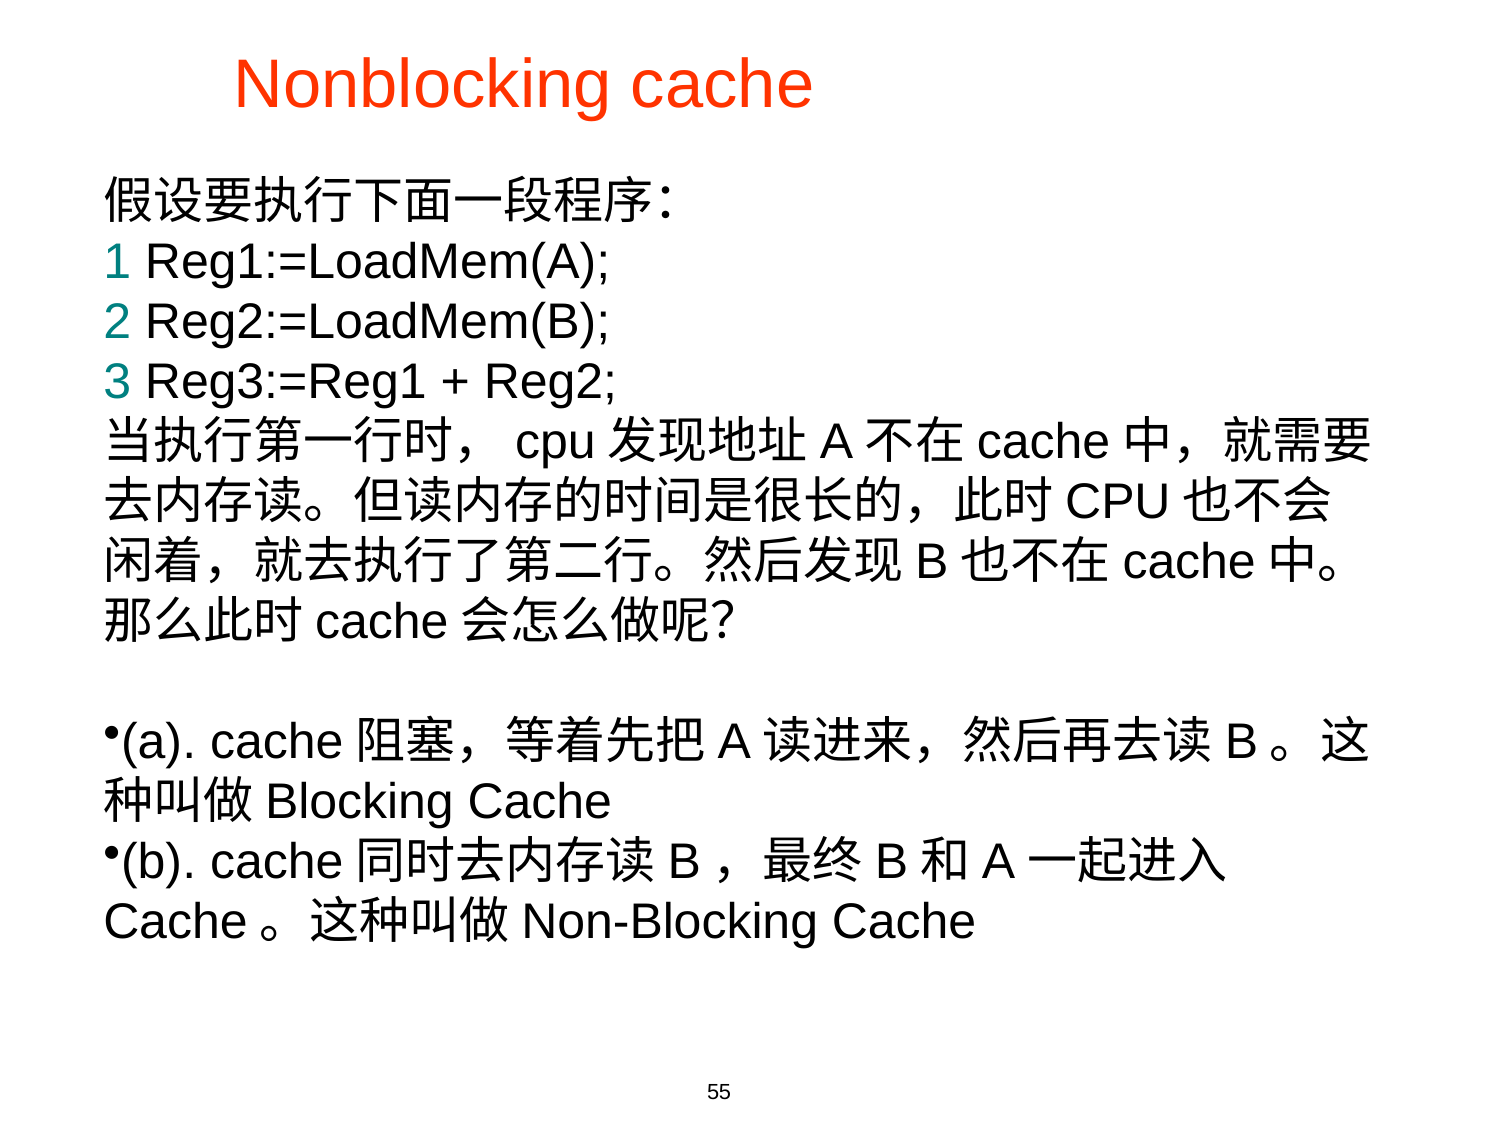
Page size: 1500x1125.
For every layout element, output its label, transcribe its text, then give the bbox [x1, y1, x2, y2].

title Nonblocking cache [218, 0, 1459, 161]
list 假设要执行下面一段程序： 1 Reg1:=LoadMem(A); 2 Reg2:=LoadMem(B); 3 Reg3:=Reg1 + Reg2; 当执行第一行时，cpu发现地址A不在cache中，就需要去内存读。但读内存的时间是很长的，此时CPU也不会闲着，就去执行了第二行。然后发现B也不在cache中。那么此时cache会怎么做呢？ (a). cache阻塞，等着先把A读进来，然后再去读B。这种叫做Blocking Cache (b). cache同时去内存读B，最终B和A一起进入Cache。这种叫做Non-Blocking Cache [88, 160, 1395, 976]
